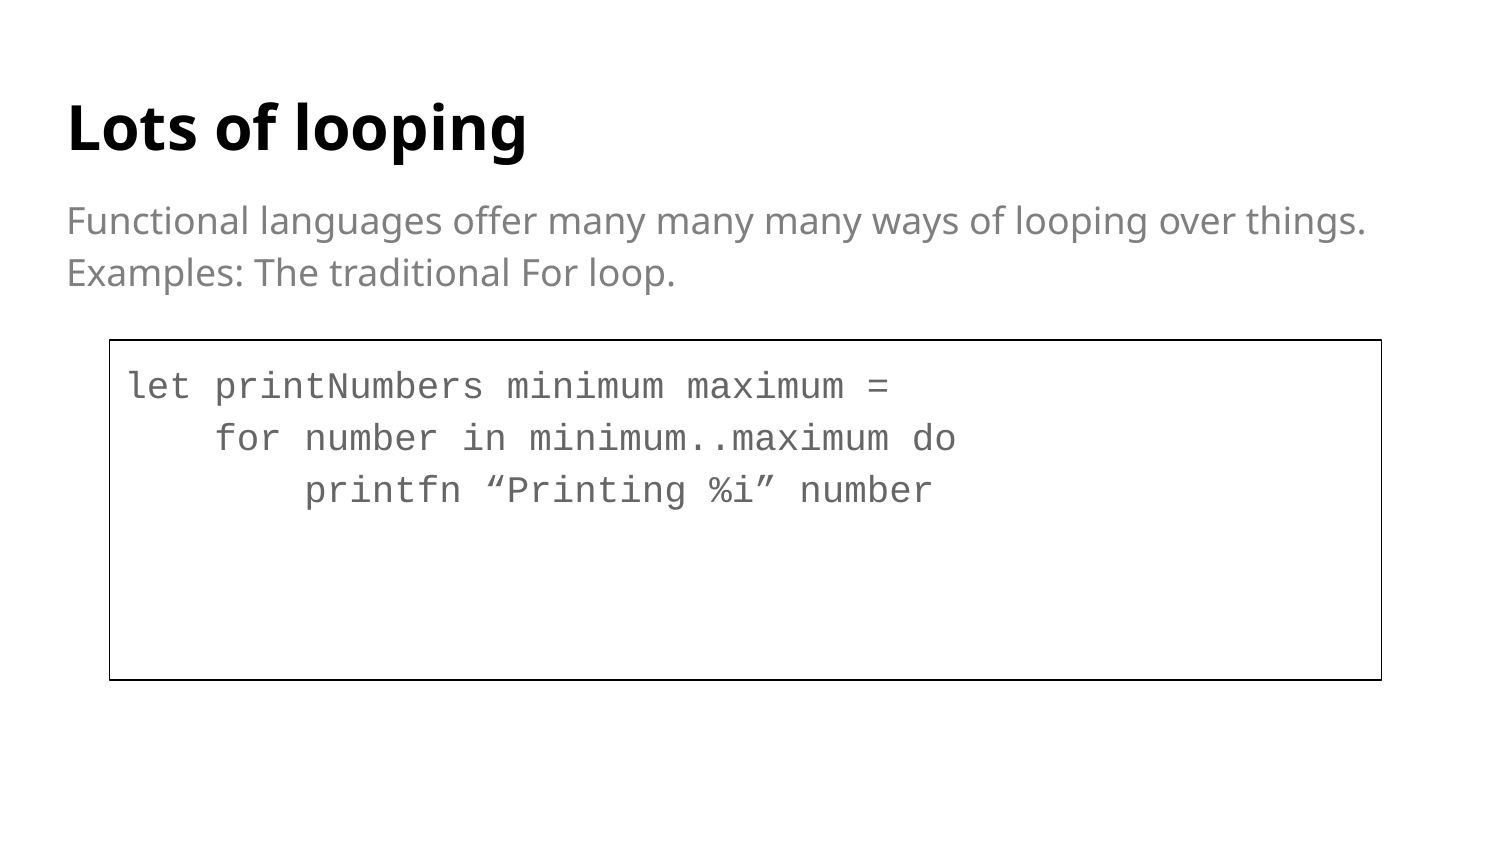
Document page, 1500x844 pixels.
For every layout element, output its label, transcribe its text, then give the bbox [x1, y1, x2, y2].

title Lots of looping [51, 72, 1449, 176]
list let printNumbers minimum maximum = for number in minimum..maximum do printfn “Printing %i” number [109, 339, 1382, 680]
list Functional languages offer many many many ways of looping over things. Examples: The traditional For loop. [51, 175, 1440, 324]
